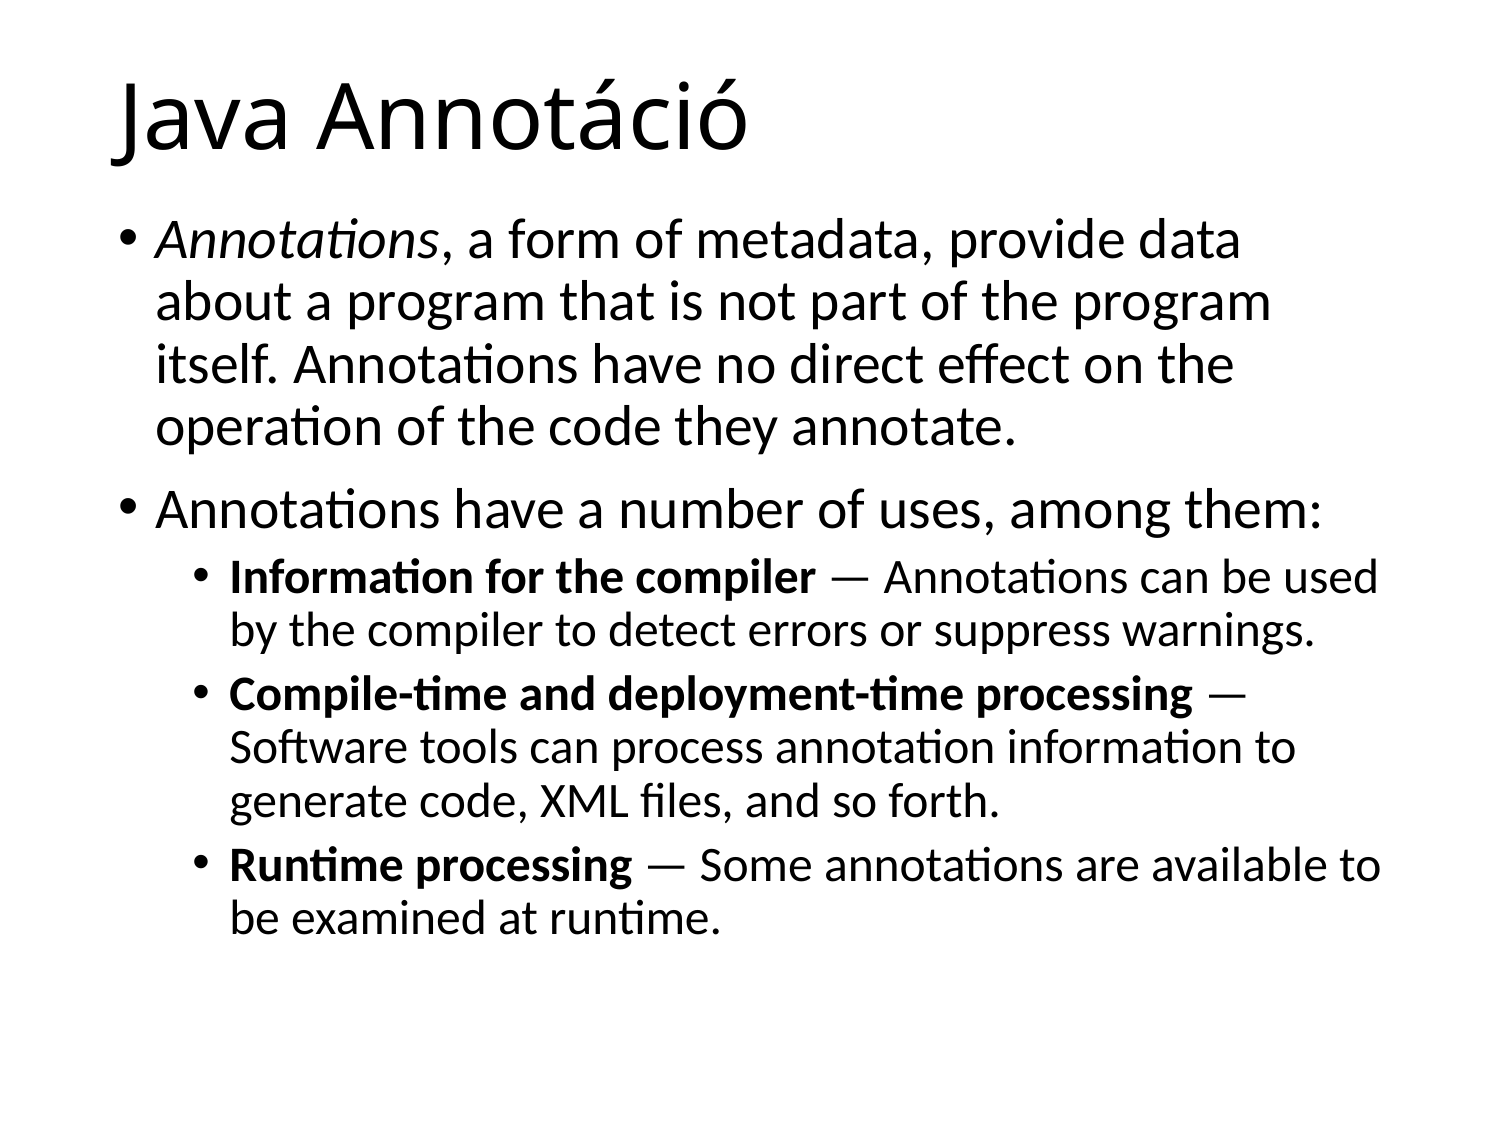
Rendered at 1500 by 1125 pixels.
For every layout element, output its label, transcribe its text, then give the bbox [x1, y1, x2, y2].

list Annotations, a form of metadata, provide data about a program that is not part of the program itself. Annotations have no direct effect on the operation of the code they annotate. Annotations have a number of uses, among them: Information for the compiler — Annotations can be used by the compiler to detect errors or suppress warnings. Compile-time and deployment-time processing — Software tools can process annotation information to generate code, XML files, and so forth. Runtime processing — Some annotations are available to be examined at runtime. [103, 201, 1397, 1014]
title Java Annotáció [103, 59, 1397, 180]
